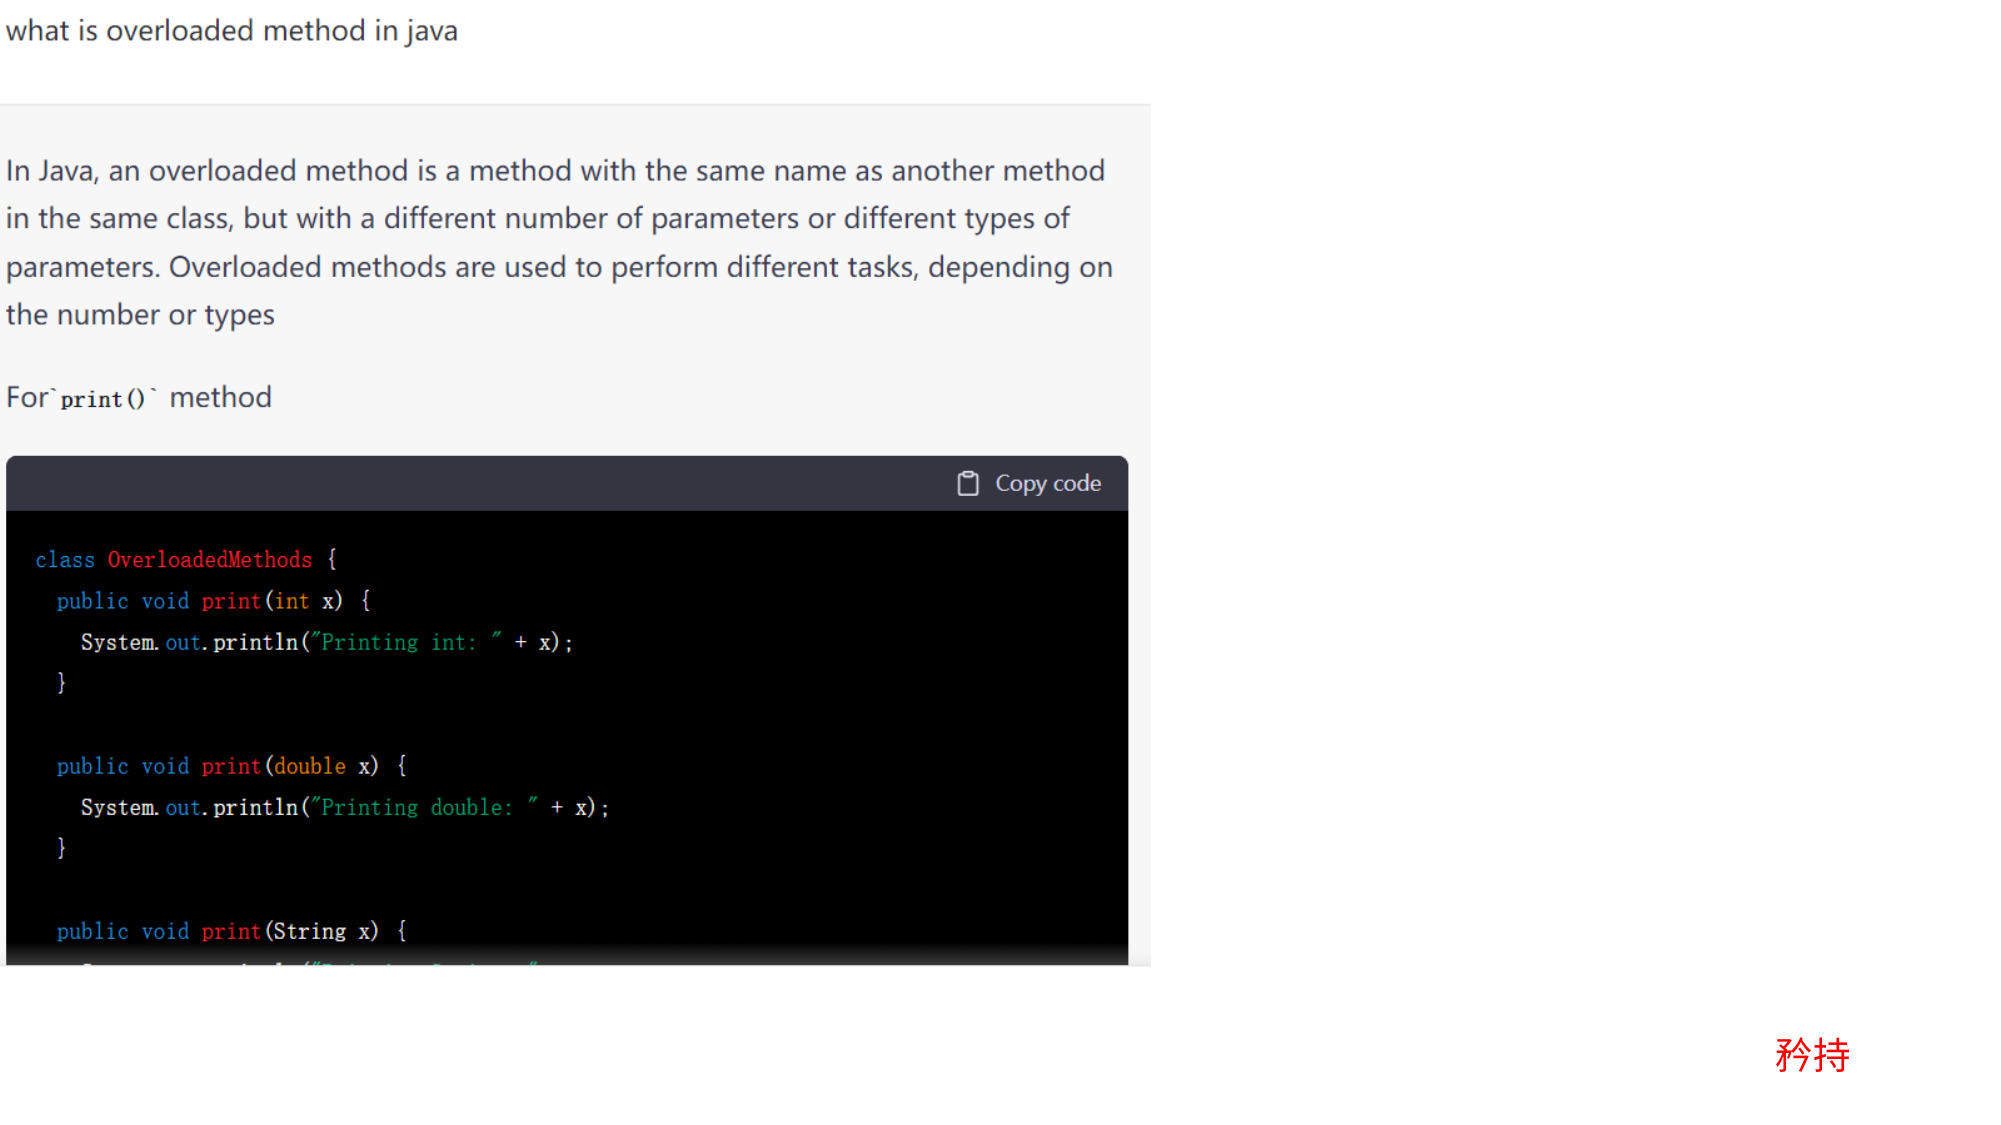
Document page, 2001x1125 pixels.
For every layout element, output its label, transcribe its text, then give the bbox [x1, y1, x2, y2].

text_box 矜持 [1761, 1024, 2000, 1085]
picture [0, 13, 1151, 969]
